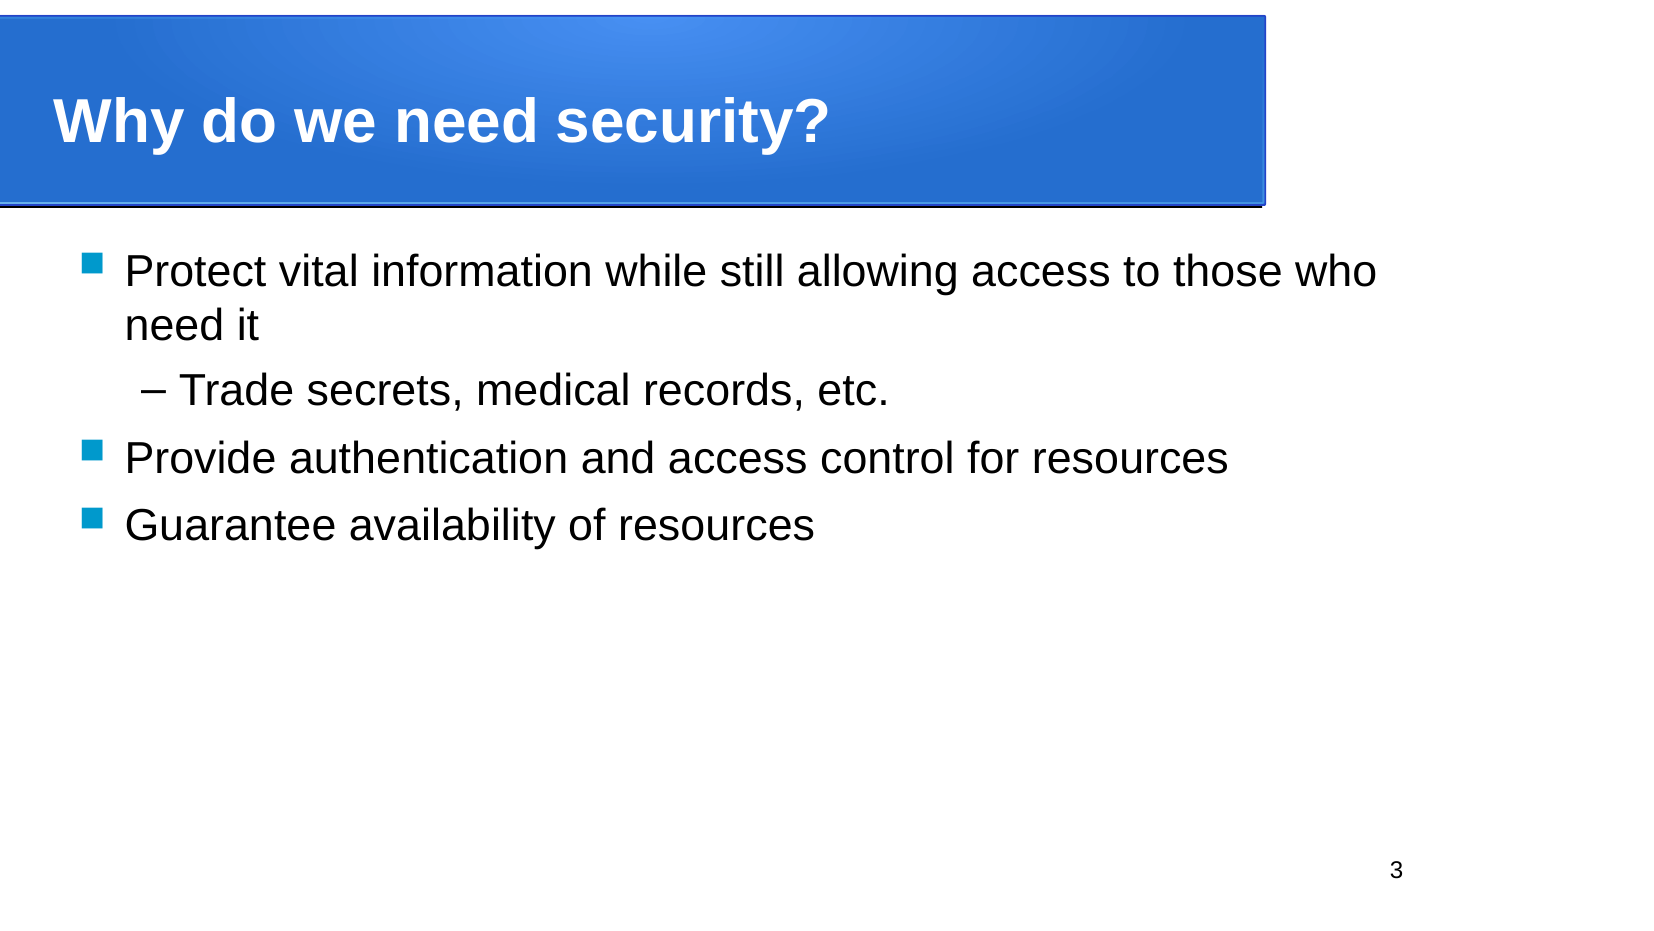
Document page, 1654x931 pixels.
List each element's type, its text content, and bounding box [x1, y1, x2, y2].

text_box 3 [1157, 847, 1416, 910]
text_box Protect vital information while still allowing access to those who need it Trade secrets, medical records, etc. Provide authentication and access control for resources Guarantee availability of resources [64, 234, 1448, 845]
text_box Why do we need security? [39, 40, 1222, 195]
picture [0, 13, 1269, 211]
